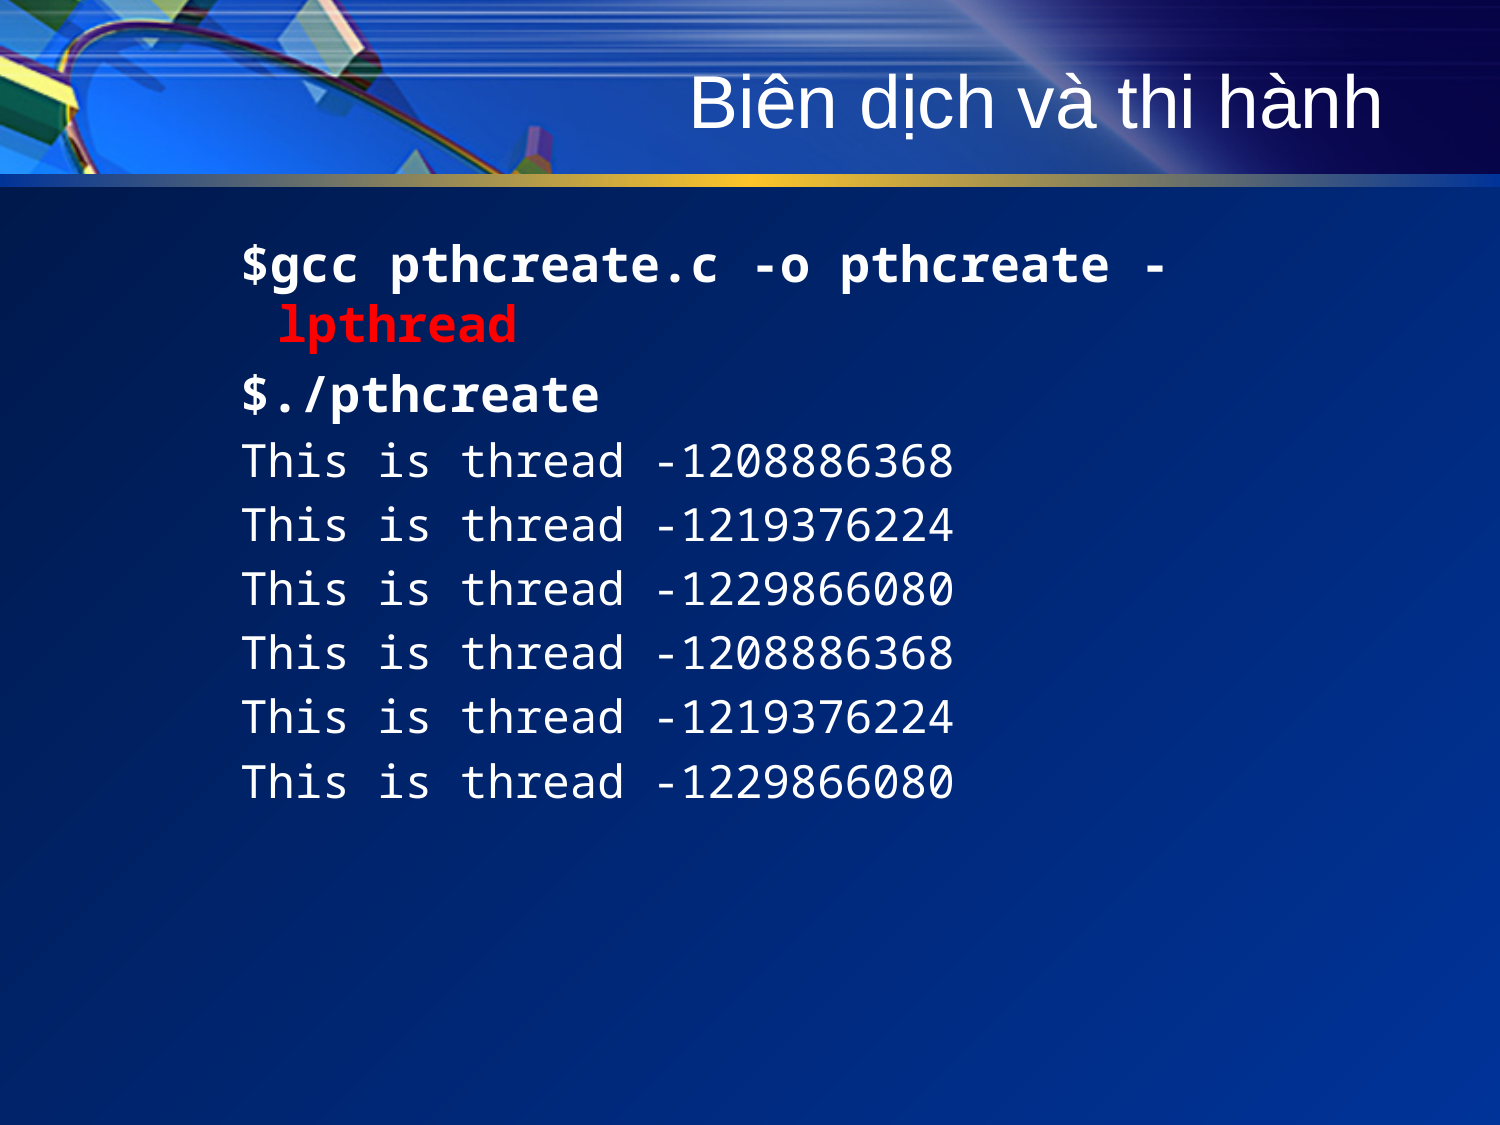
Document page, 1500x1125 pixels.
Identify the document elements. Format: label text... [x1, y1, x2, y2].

list $gcc pthcreate.c -o pthcreate -lpthread $./pthcreate This is thread -1208886368 This is thread -1219376224 This is thread -1229866080 This is thread -1208886368 This is thread -1219376224 This is thread -1229866080 [74, 224, 1426, 1087]
picture [0, 0, 1500, 175]
title Biên dịch và thi hành [162, 52, 1401, 145]
